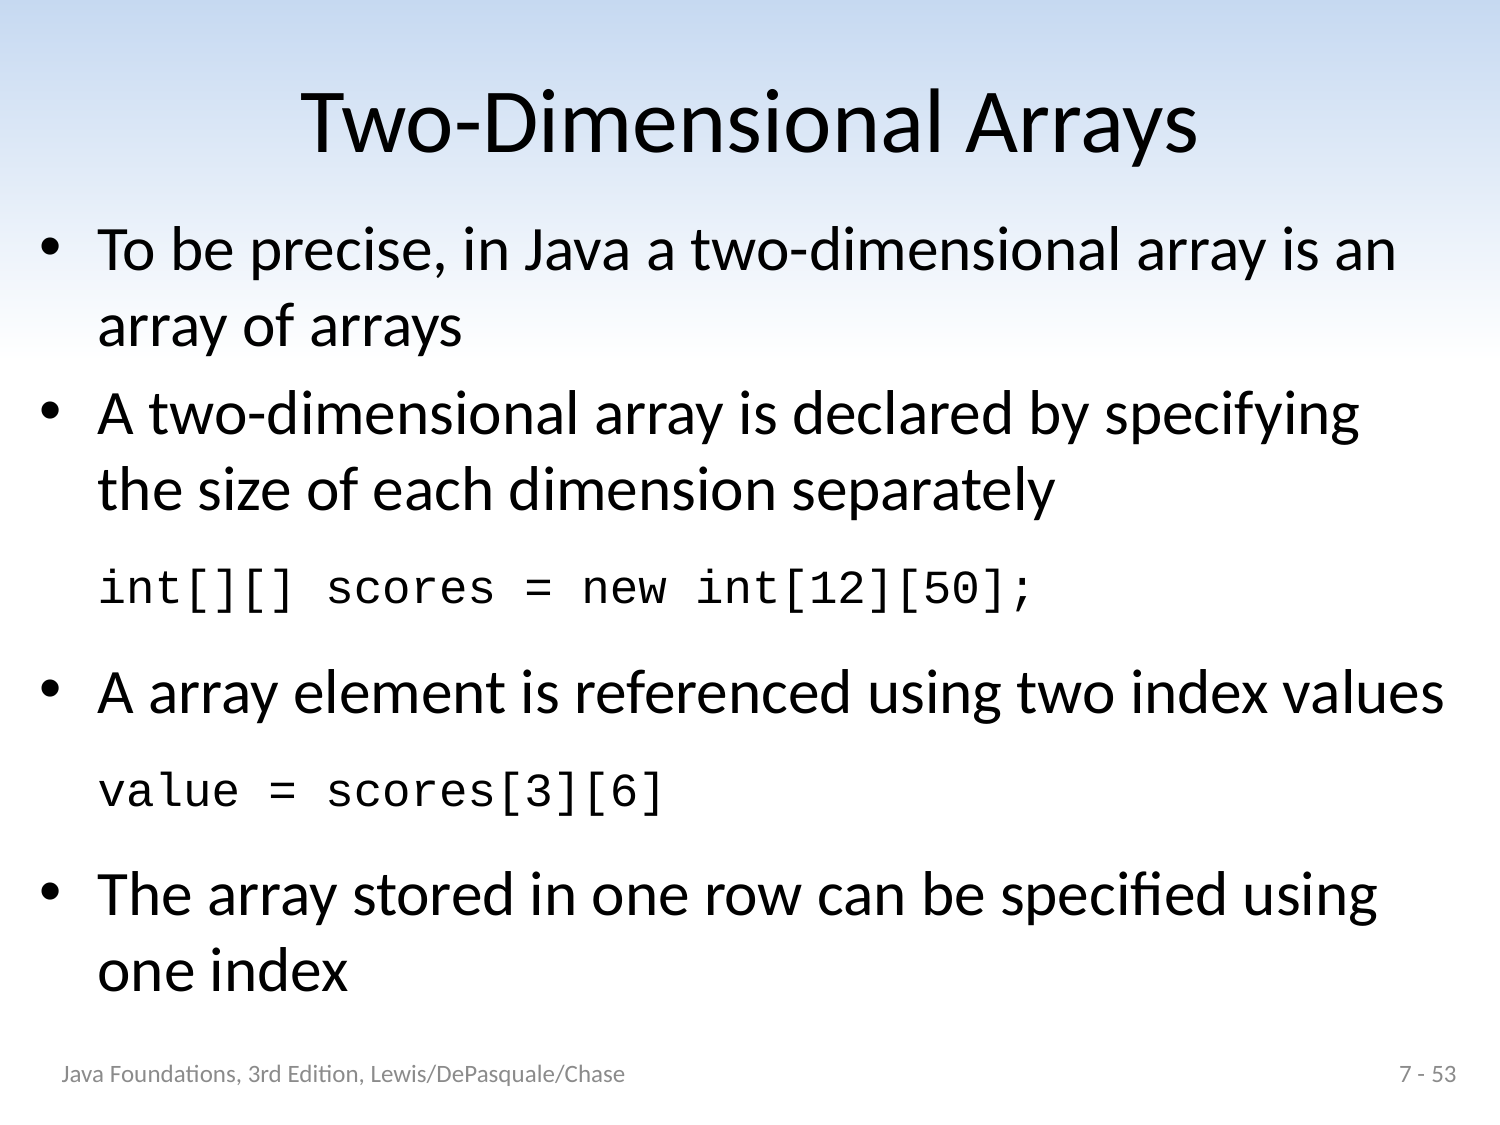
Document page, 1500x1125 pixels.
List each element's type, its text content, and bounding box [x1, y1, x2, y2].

list To be precise, in Java a two-dimensional array is an array of arrays A two-dimensional array is declared by specifying the size of each dimension separately int[][] scores = new int[12][50]; A array element is referenced using two index values value = scores[3][6] The array stored in one row can be specified using one index [24, 200, 1463, 1050]
slide_number 7 - 53 [1122, 1042, 1472, 1103]
title Two-Dimensional Arrays [28, 45, 1473, 186]
footer Java Foundations, 3rd Edition, Lewis/DePasquale/Chase [46, 1042, 1122, 1103]
